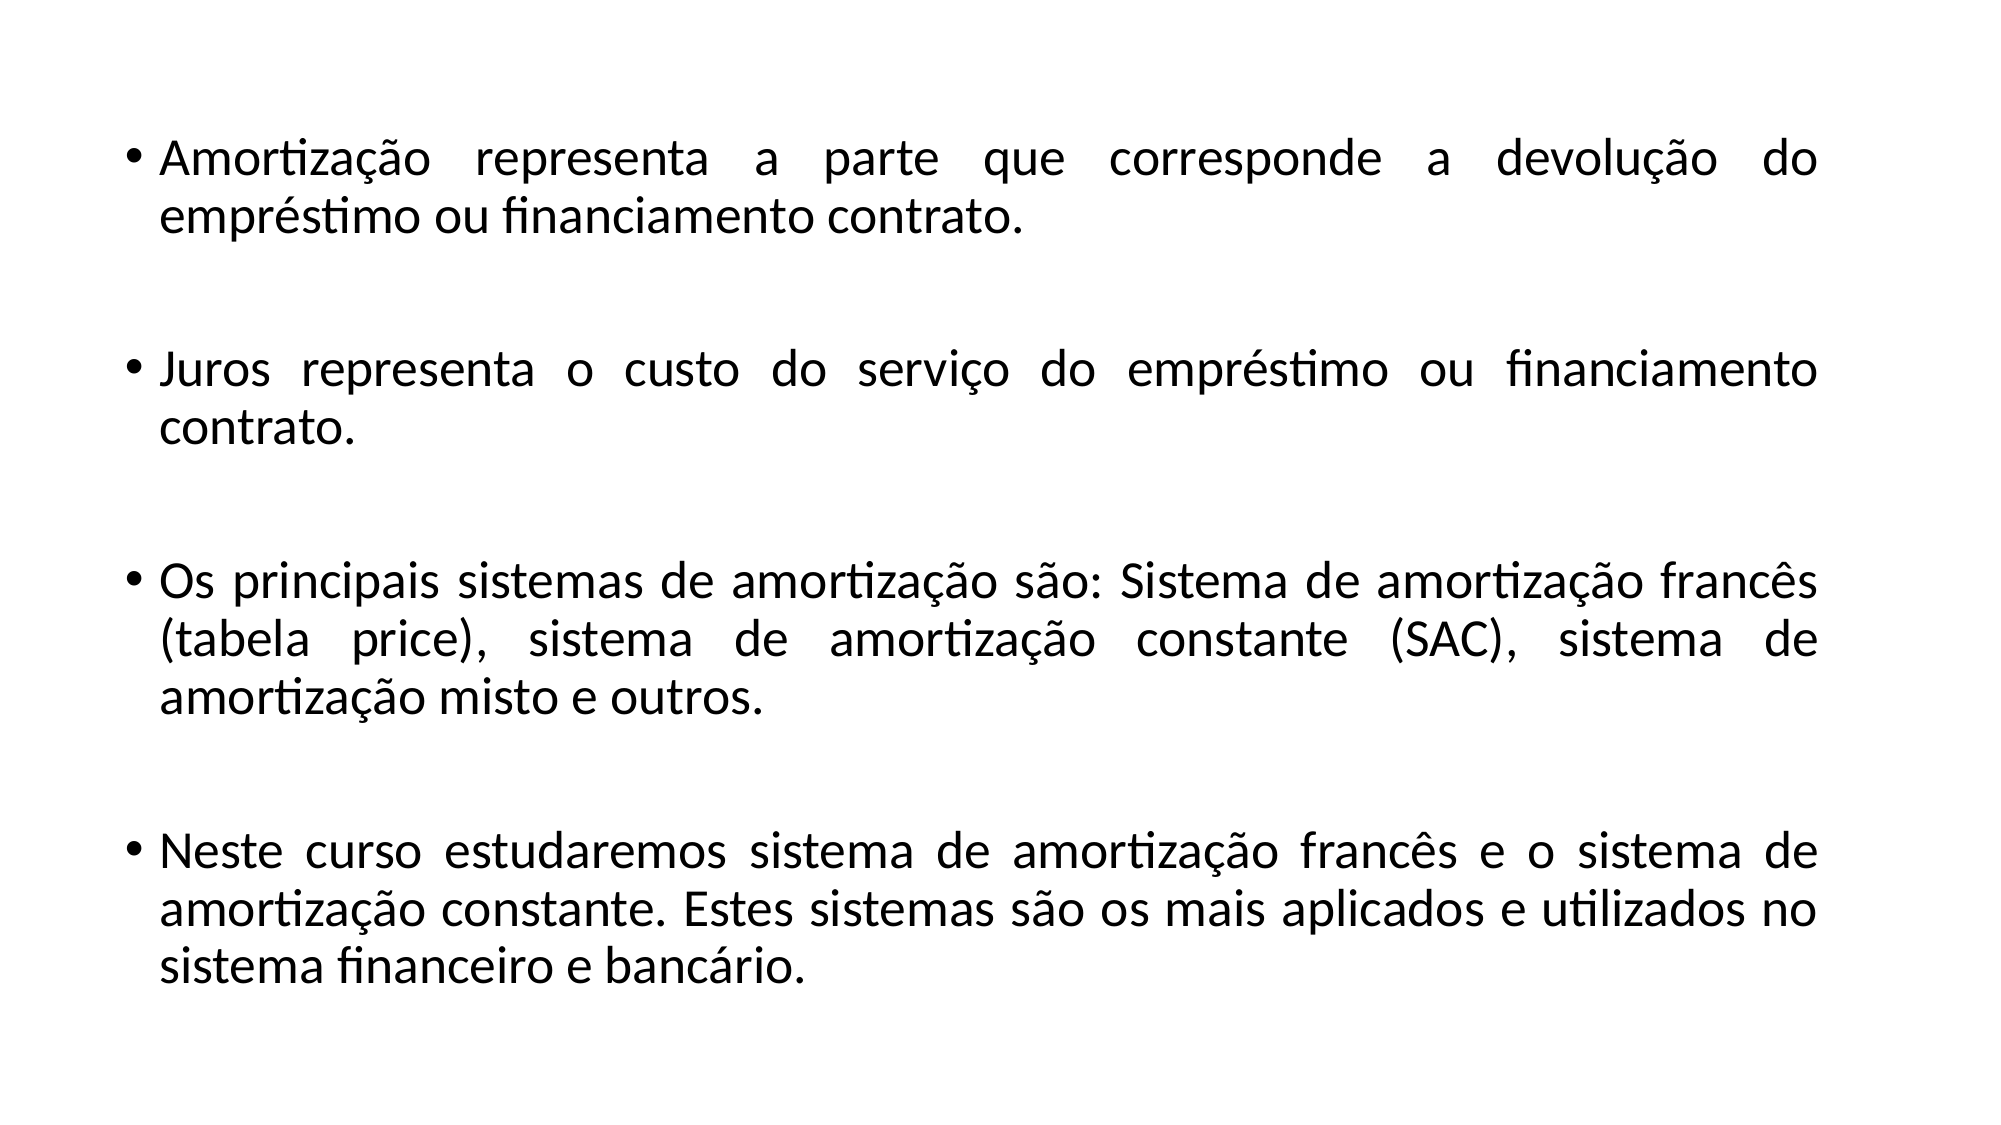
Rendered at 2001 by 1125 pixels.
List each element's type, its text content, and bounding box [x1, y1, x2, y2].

list Amortização representa a parte que corresponde a devolução do empréstimo ou financiamento contrato. Juros representa o custo do serviço do empréstimo ou financiamento contrato. Os principais sistemas de amortização são: Sistema de amortização francês (tabela price), sistema de amortização constante (SAC), sistema de amortização misto e outros. Neste curso estudaremos sistema de amortização francês e o sistema de amortização constante. Estes sistemas são os mais aplicados e utilizados no sistema financeiro e bancário. [109, 121, 1835, 1004]
